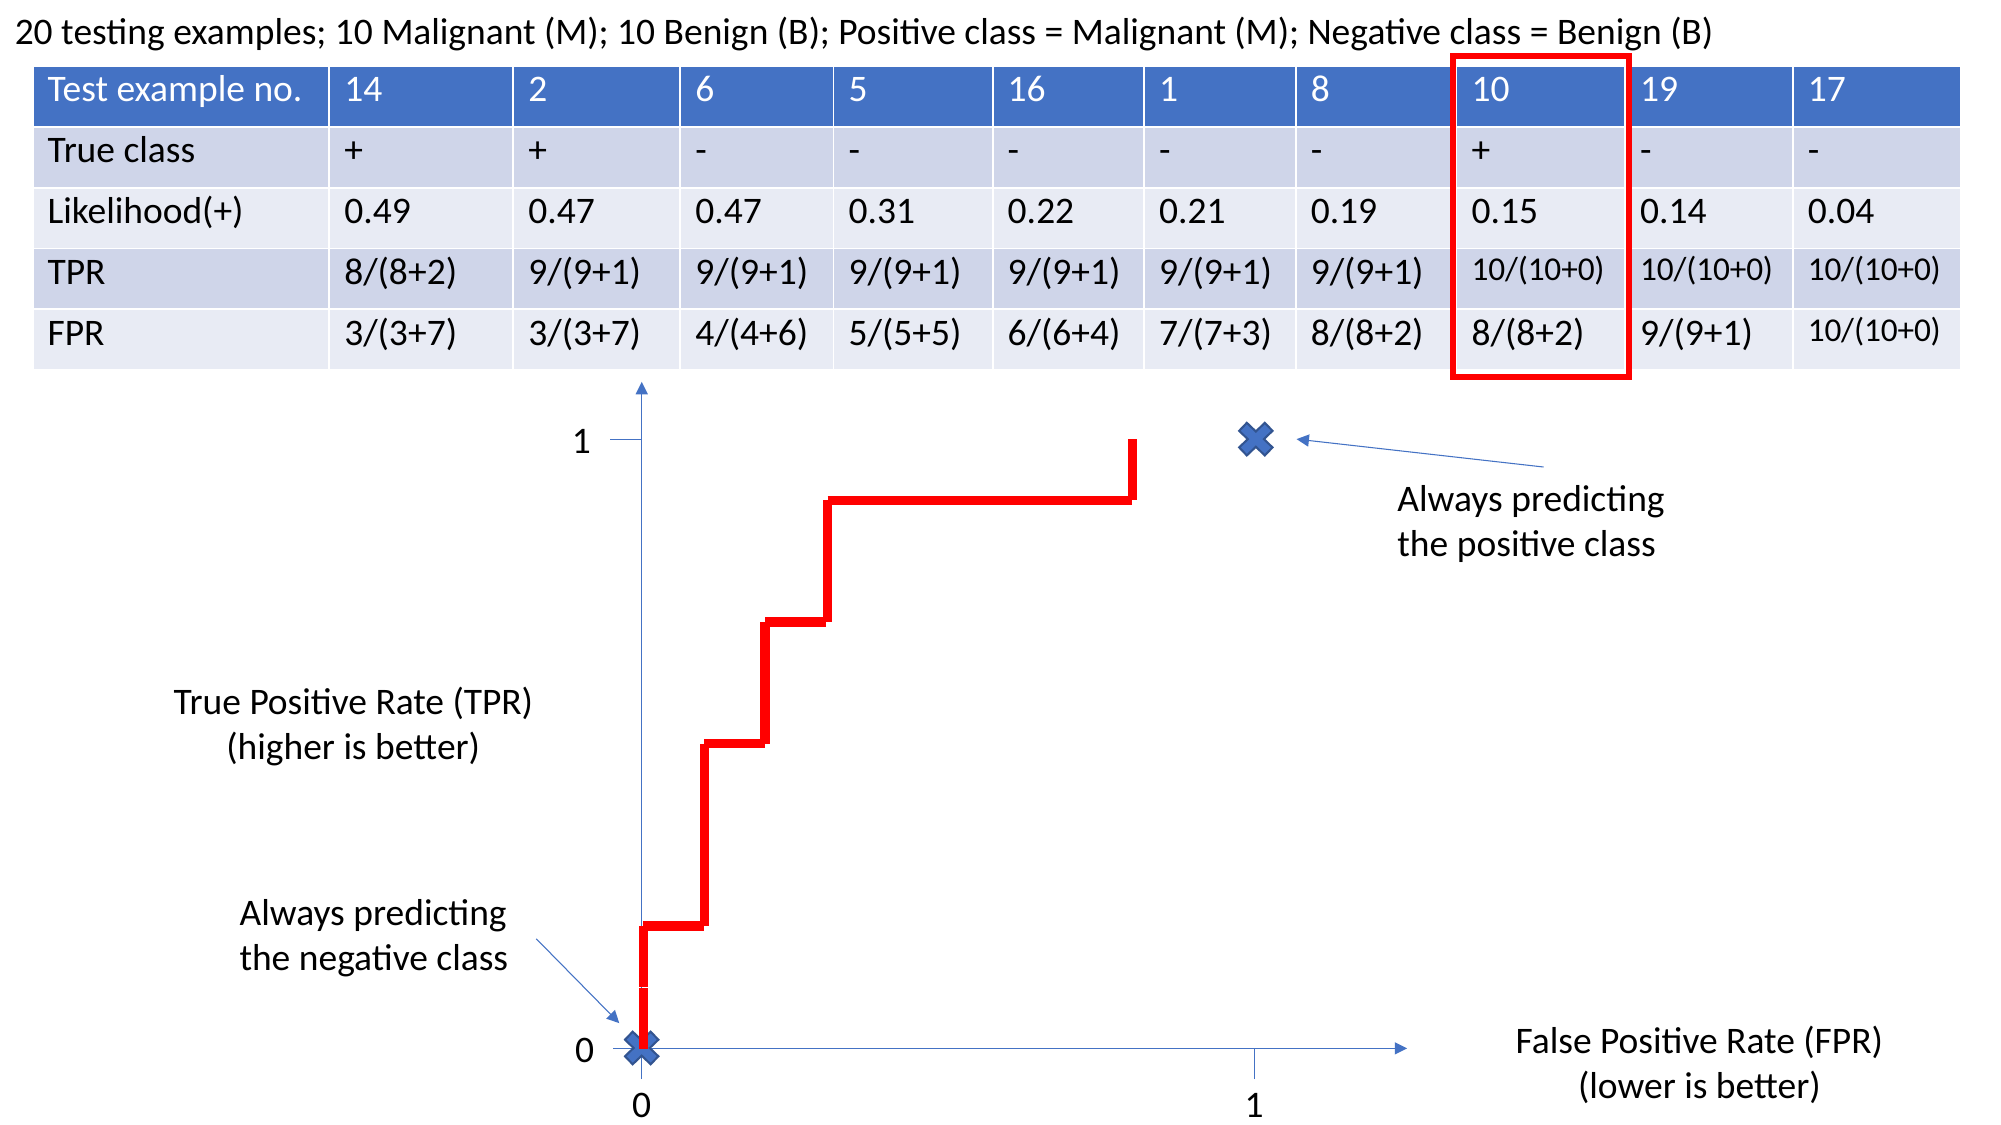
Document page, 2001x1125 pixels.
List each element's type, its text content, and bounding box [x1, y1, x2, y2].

table_cell 10/(10+0) [1630, 249, 1792, 308]
table_cell - [681, 128, 833, 187]
text_box [1237, 421, 1274, 457]
text_box True Positive Rate (TPR) (higher is better) [113, 669, 593, 775]
table_cell 6/(6+4) [994, 310, 1143, 369]
table_cell - [994, 128, 1143, 187]
table_cell 9/(9+1) [994, 249, 1143, 308]
table_cell 0.31 [834, 189, 992, 248]
text_box [1452, 55, 1630, 378]
table_cell 0.14 [1630, 189, 1792, 248]
text_box [642, 1049, 660, 1066]
text_box [623, 1049, 641, 1066]
table_cell 10/(10+0) [1794, 249, 1960, 308]
table_header 8 [1297, 67, 1452, 126]
table_cell - [1630, 128, 1792, 187]
table_header 17 [1794, 67, 1960, 126]
table_cell TPR [34, 249, 328, 308]
table_cell 3/(3+7) [514, 310, 679, 369]
table_header 1 [1145, 67, 1295, 126]
text_box Always predicting the negative class [224, 880, 547, 986]
table_cell True class [34, 128, 328, 187]
text_box 1 [557, 408, 606, 469]
table_cell 0.04 [1794, 189, 1960, 248]
table_cell - [1297, 128, 1452, 187]
table_cell 8/(8+2) [1297, 310, 1452, 369]
table_cell 0.21 [1145, 189, 1295, 248]
table_cell 0.47 [514, 189, 679, 248]
table_header Test example no. [34, 67, 328, 126]
text_box False Positive Rate (FPR) (lower is better) [1459, 1008, 1940, 1114]
table_cell 9/(9+1) [681, 249, 833, 308]
table_cell 4/(4+6) [681, 310, 833, 369]
table_cell 9/(9+1) [1630, 310, 1792, 369]
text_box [536, 938, 620, 1024]
table_cell 9/(9+1) [514, 249, 679, 308]
table_cell - [834, 128, 992, 187]
text_box 0 [617, 1072, 667, 1125]
table_cell + [330, 128, 512, 187]
table_cell - [1145, 128, 1295, 187]
table_cell 7/(7+3) [1145, 310, 1295, 369]
table_cell 9/(9+1) [1297, 249, 1452, 308]
table_cell 8/(8+2) [330, 249, 512, 308]
table_cell 0.22 [994, 189, 1143, 248]
table_cell 0.47 [681, 189, 833, 248]
table_cell + [514, 128, 679, 187]
table_cell 0.19 [1297, 189, 1452, 248]
text_box 1 [1229, 1072, 1279, 1125]
text_box Always predicting the positive class [1382, 466, 1705, 572]
text_box [648, 1030, 660, 1048]
table_cell 3/(3+7) [330, 310, 512, 369]
table_header 2 [514, 67, 679, 126]
table_cell - [1794, 128, 1960, 187]
text_box [623, 1030, 639, 1048]
table_cell Likelihood(+) [34, 189, 328, 248]
table_cell 10/(10+0) [1794, 310, 1960, 369]
text_box 20 testing examples; 10 Malignant (M); 10 Benign (B); Positive class = Malignant (M); Negative class = Benign (B) [0, 0, 1766, 60]
table_header 16 [994, 67, 1143, 126]
table_cell FPR [34, 310, 328, 369]
table_header 6 [681, 67, 833, 126]
table_cell 9/(9+1) [1145, 249, 1295, 308]
table_header 5 [834, 67, 992, 126]
table_header 14 [330, 67, 512, 126]
text_box 0 [560, 1024, 610, 1078]
table_header 19 [1630, 67, 1792, 126]
table_cell 5/(5+5) [834, 310, 992, 369]
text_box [1296, 439, 1544, 467]
table_cell 9/(9+1) [834, 249, 992, 308]
table_cell 0.49 [330, 189, 512, 248]
